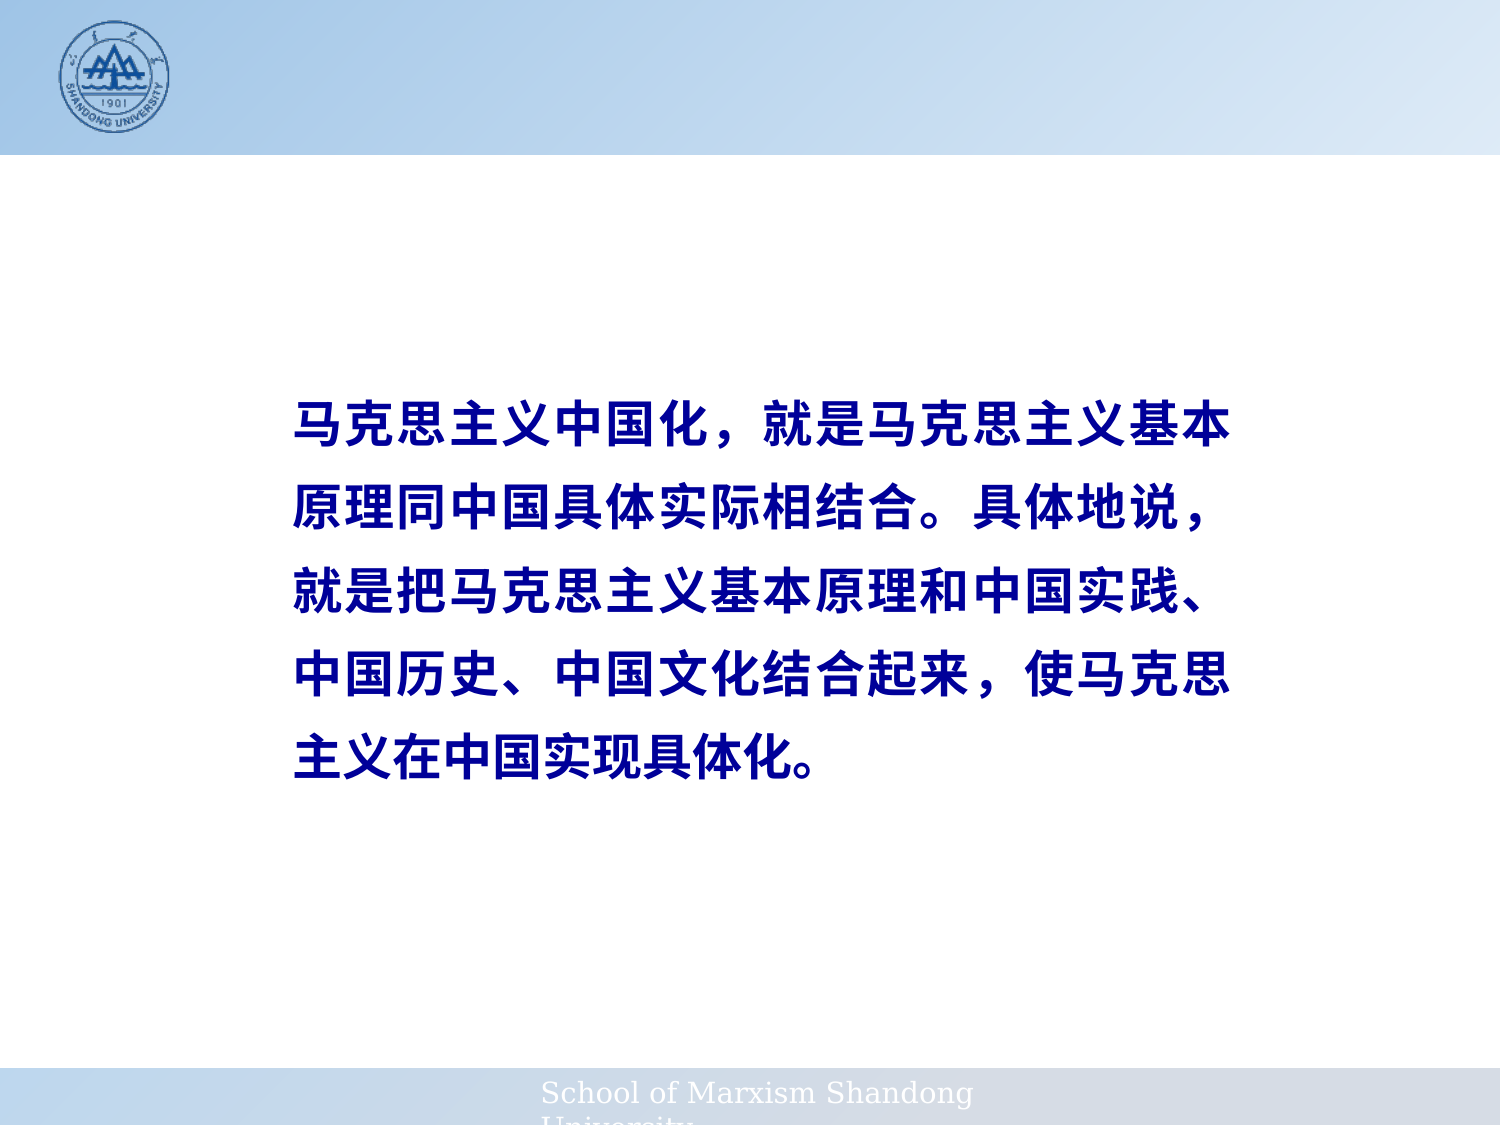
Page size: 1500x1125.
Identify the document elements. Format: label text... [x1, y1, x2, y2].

text_box 马克思主义中国化，就是马克思主义基本原理同中国具体实际相结合。具体地说，就是把马克思主义基本原理和中国实践、中国历史、中国文化结合起来，使马克思主义在中国实现具体化。 [277, 361, 1247, 794]
picture [41, 0, 172, 142]
